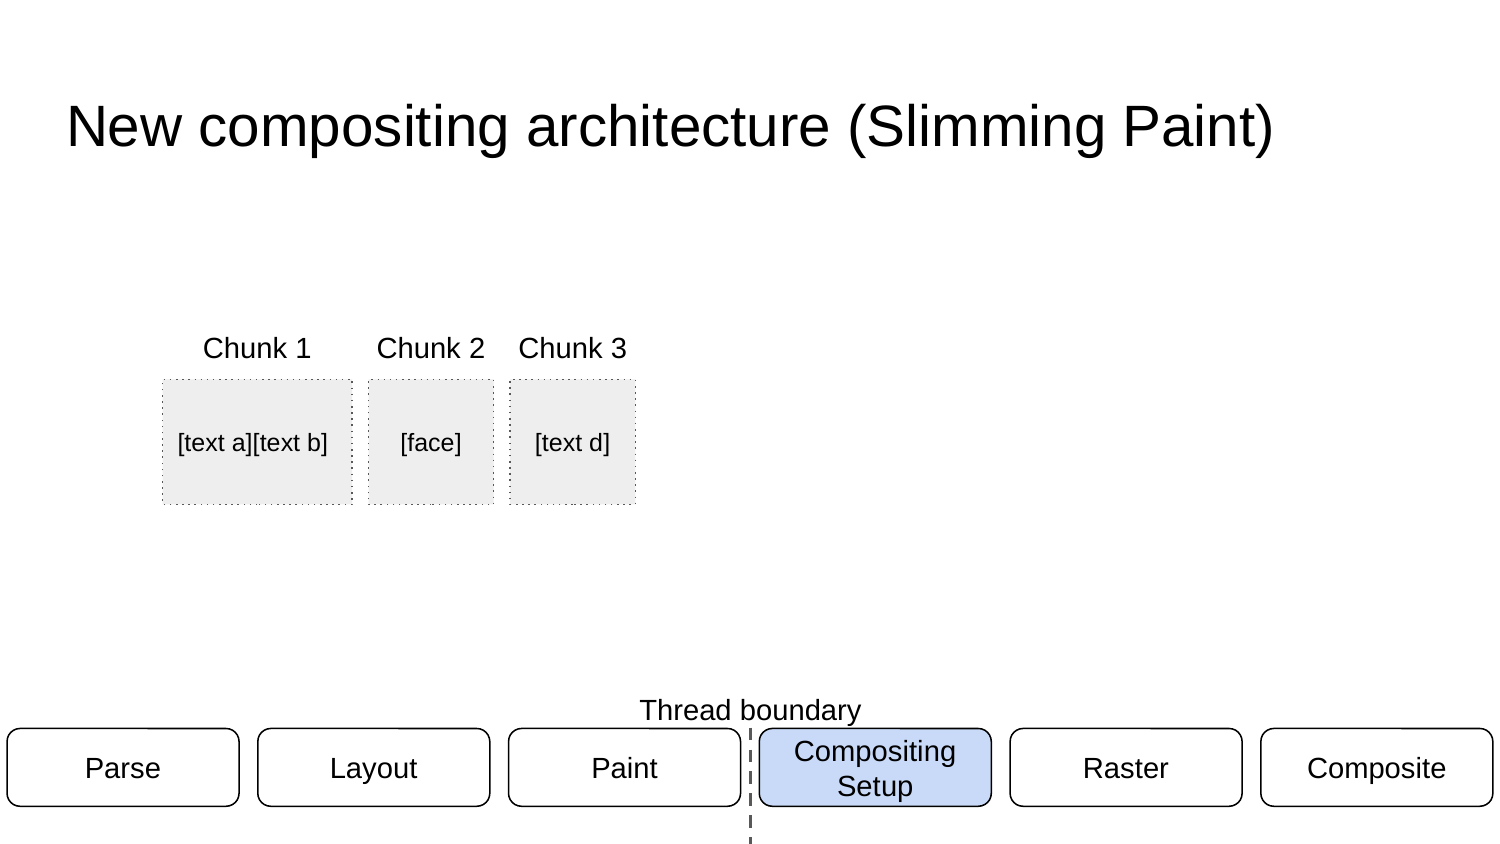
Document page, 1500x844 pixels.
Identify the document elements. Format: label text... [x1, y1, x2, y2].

text_box Raster [1010, 728, 1243, 807]
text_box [145, 281, 685, 505]
text_box Composite [1260, 728, 1493, 807]
text_box Compositing Setup [916, 728, 992, 807]
text_box Parse [7, 728, 240, 807]
text_box Paint [508, 728, 584, 807]
title New compositing architecture (Slimming Paint) [51, 72, 1449, 167]
text_box Layout [257, 728, 490, 807]
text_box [589, 674, 912, 844]
